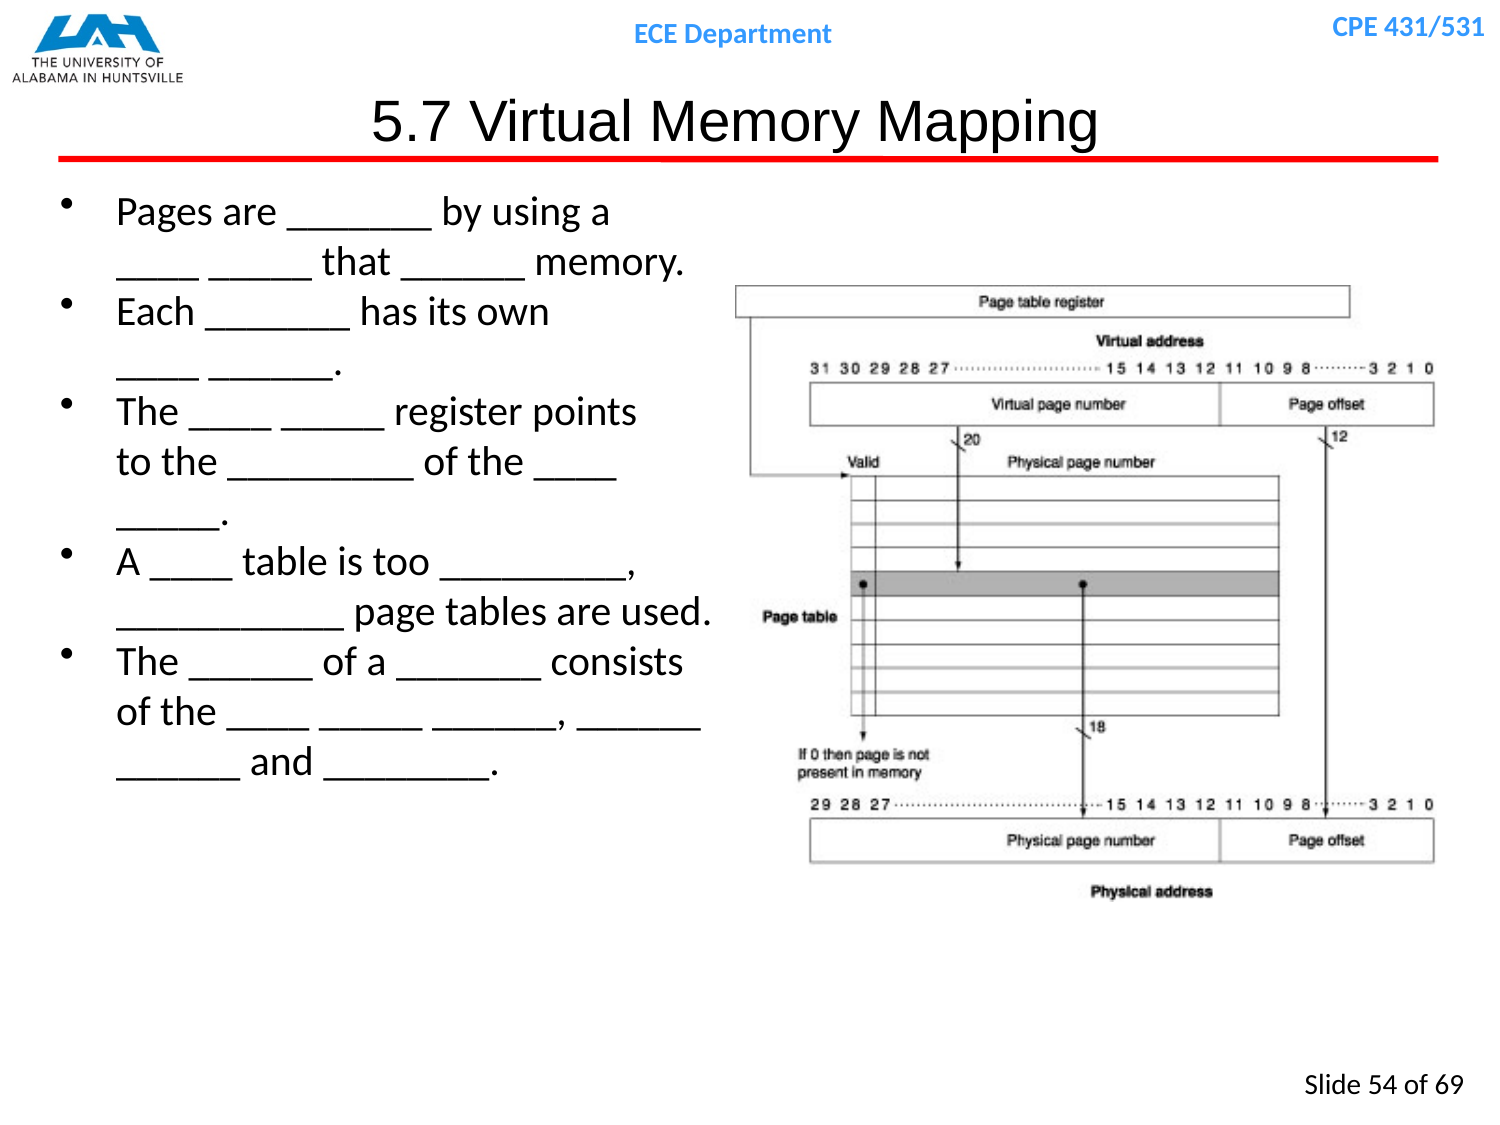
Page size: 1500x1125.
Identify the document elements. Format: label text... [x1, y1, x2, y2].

text_box Pages are _______ by using a ____ _____ that ______ memory. Each _______ has its own ____ ______. The ____ _____ register points to the _________ of the ____ _____. A ____ table is too _________, ___________ page tables are used. The ______ of a _______ consists of the ____ _____ ______, ______ ______ and ________. [44, 176, 736, 1011]
picture [735, 285, 1438, 902]
picture [0, 0, 194, 66]
title 5.7 Virtual Memory Mapping [0, 66, 1473, 170]
